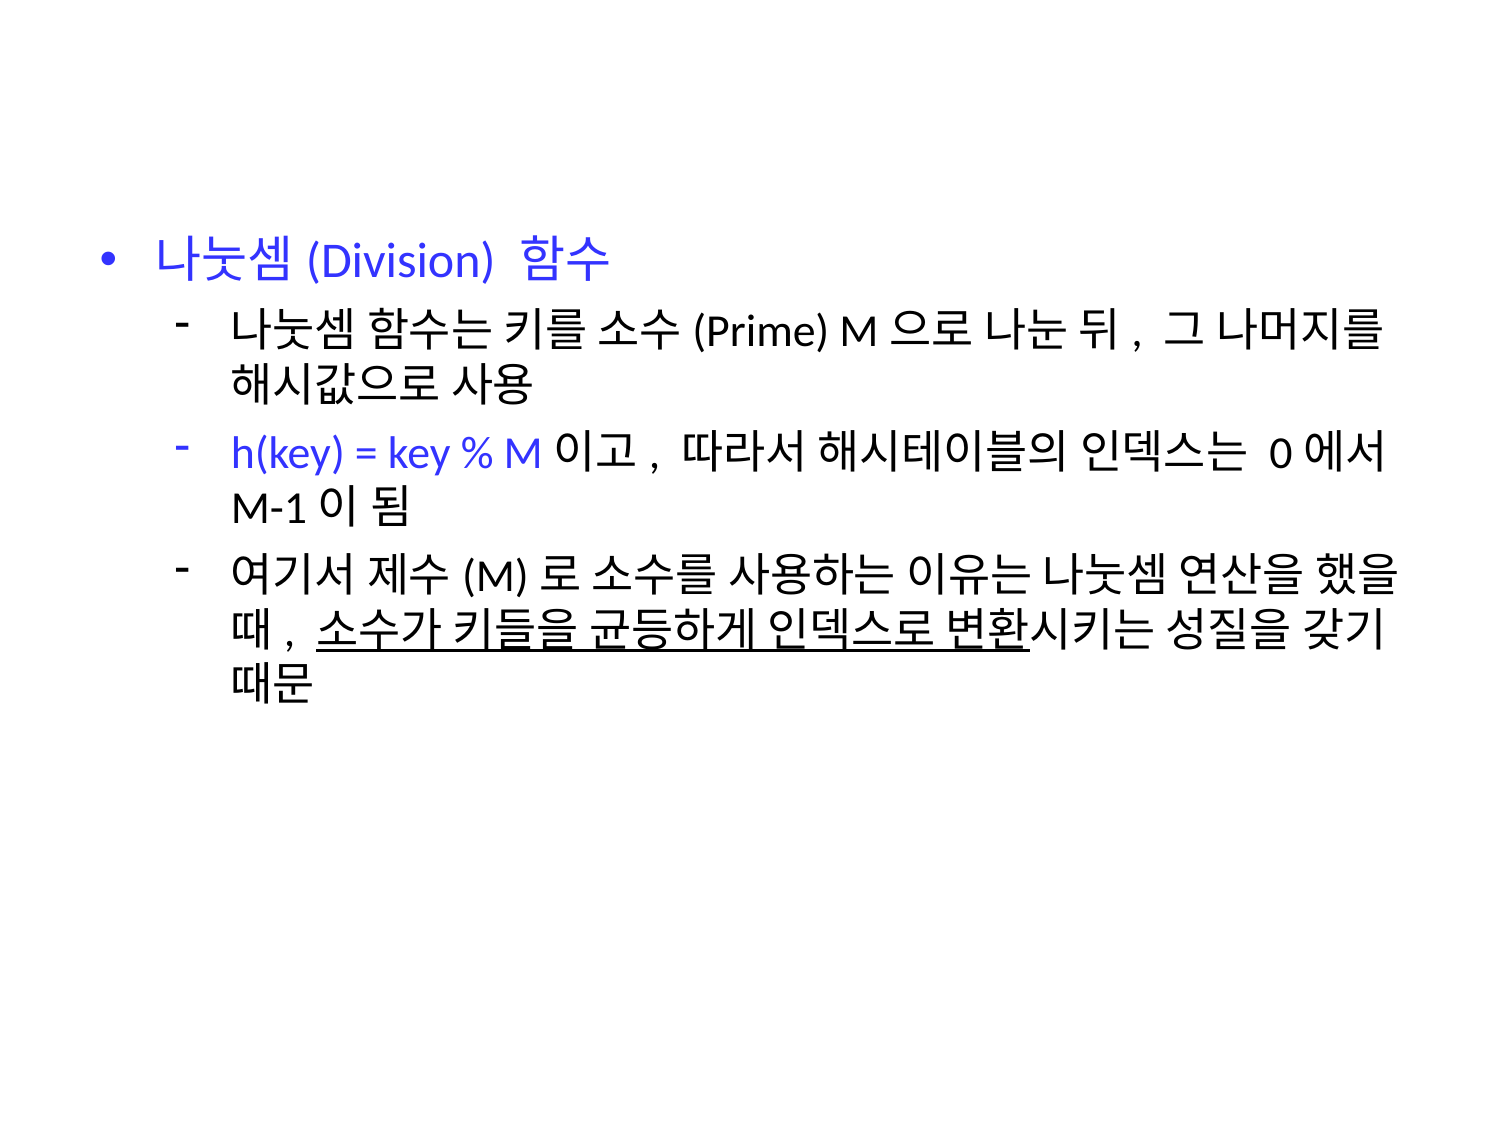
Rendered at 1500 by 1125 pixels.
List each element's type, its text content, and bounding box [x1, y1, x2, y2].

text_box 나눗셈(Division) 함수 나눗셈 함수는 키를 소수(Prime) M으로 나눈 뒤, 그 나머지를 해시값으로 사용 h(key) = key % M이고, 따라서 해시테이블의 인덱스는 0에서 M-1이 됨 여기서 제수(M)로 소수를 사용하는 이유는 나눗셈 연산을 했을 때, 소수가 키들을 균등하게 인덱스로 변환시키는 성질을 갖기 때문 [84, 220, 1416, 718]
